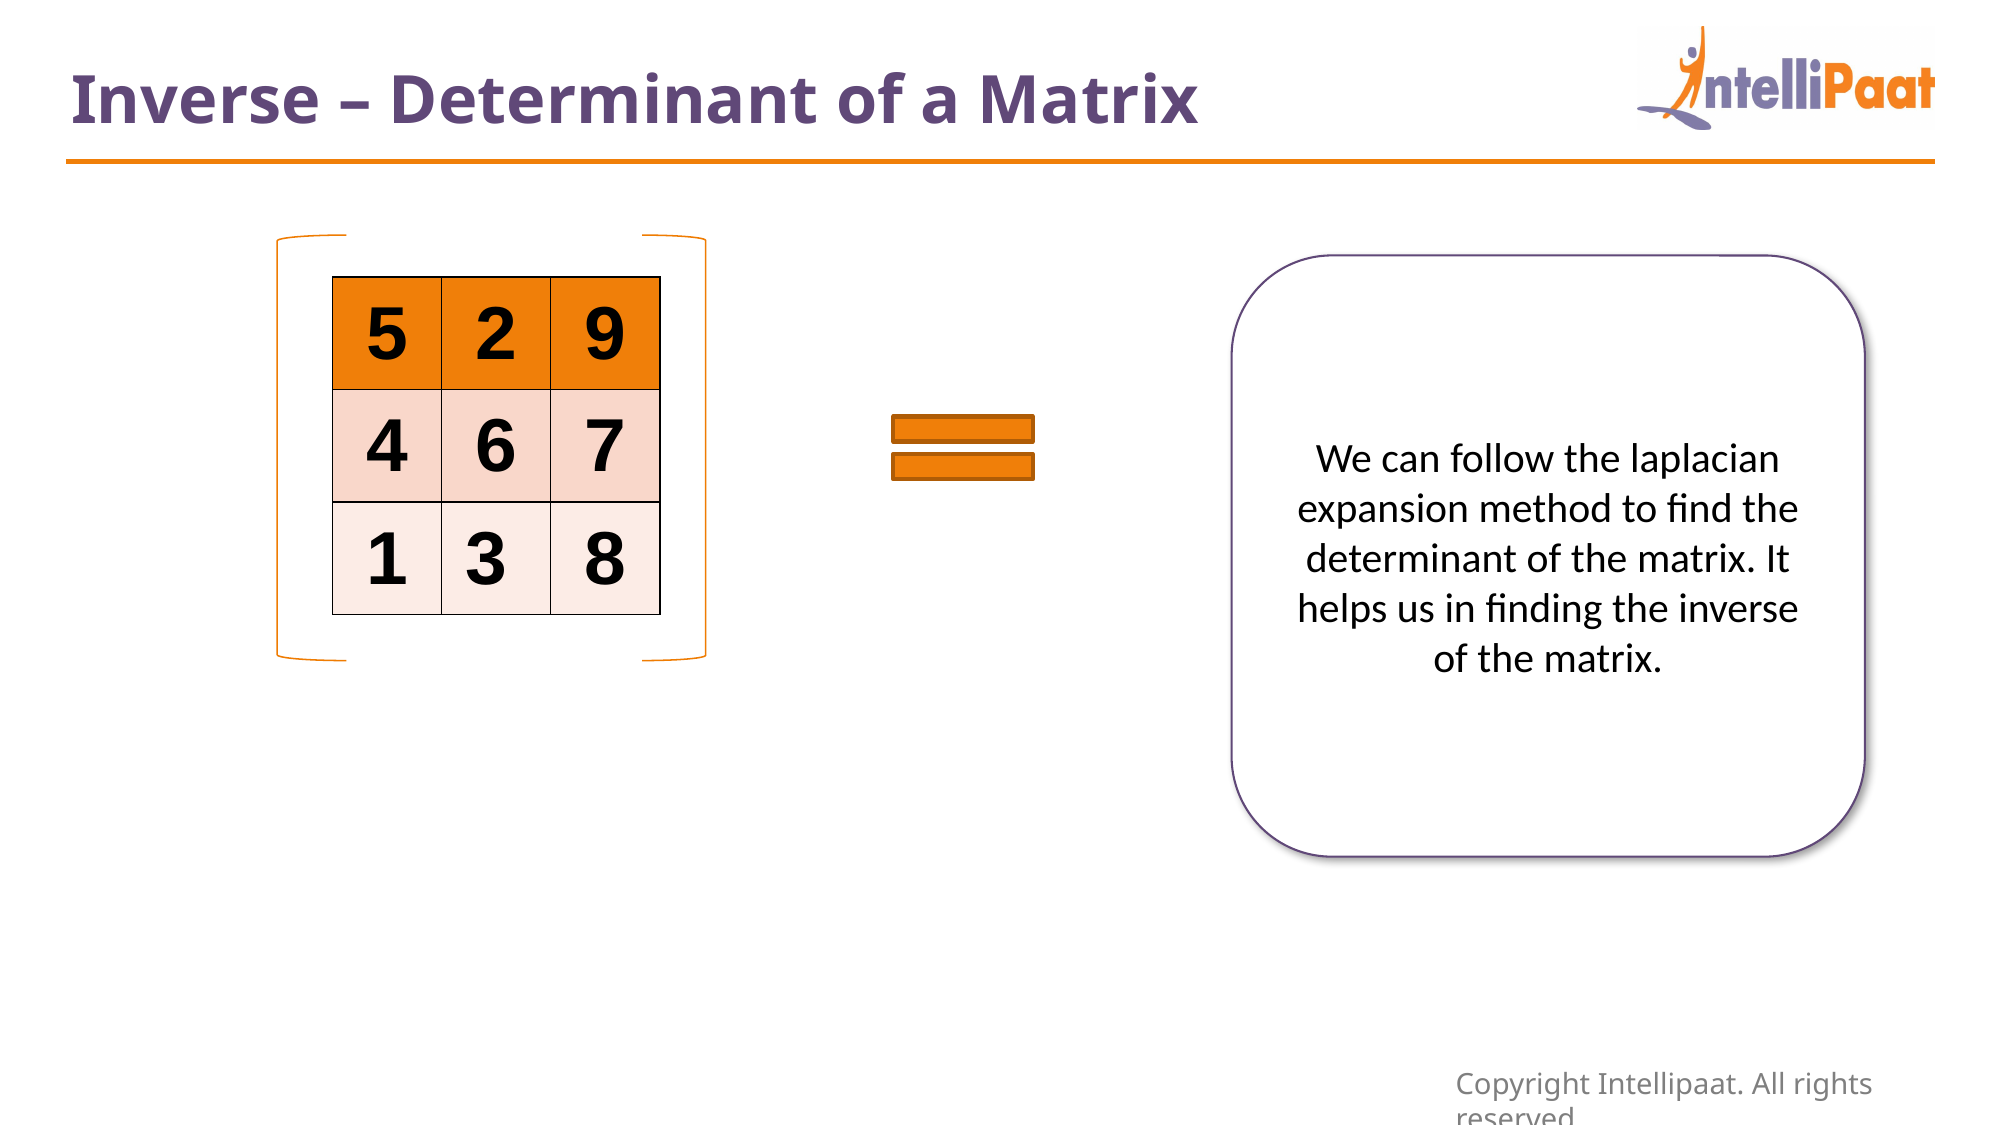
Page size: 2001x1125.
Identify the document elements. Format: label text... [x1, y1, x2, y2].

picture [1637, 26, 1935, 130]
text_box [276, 234, 706, 661]
text_box [893, 416, 1033, 442]
text_box Inverse – Determinant of a Matrix [71, 33, 1492, 160]
text_box We can follow the laplacian expansion method to find the determinant of the matrix. It helps us in finding the inverse of the matrix. [1231, 255, 1865, 857]
text_box [893, 454, 1033, 480]
